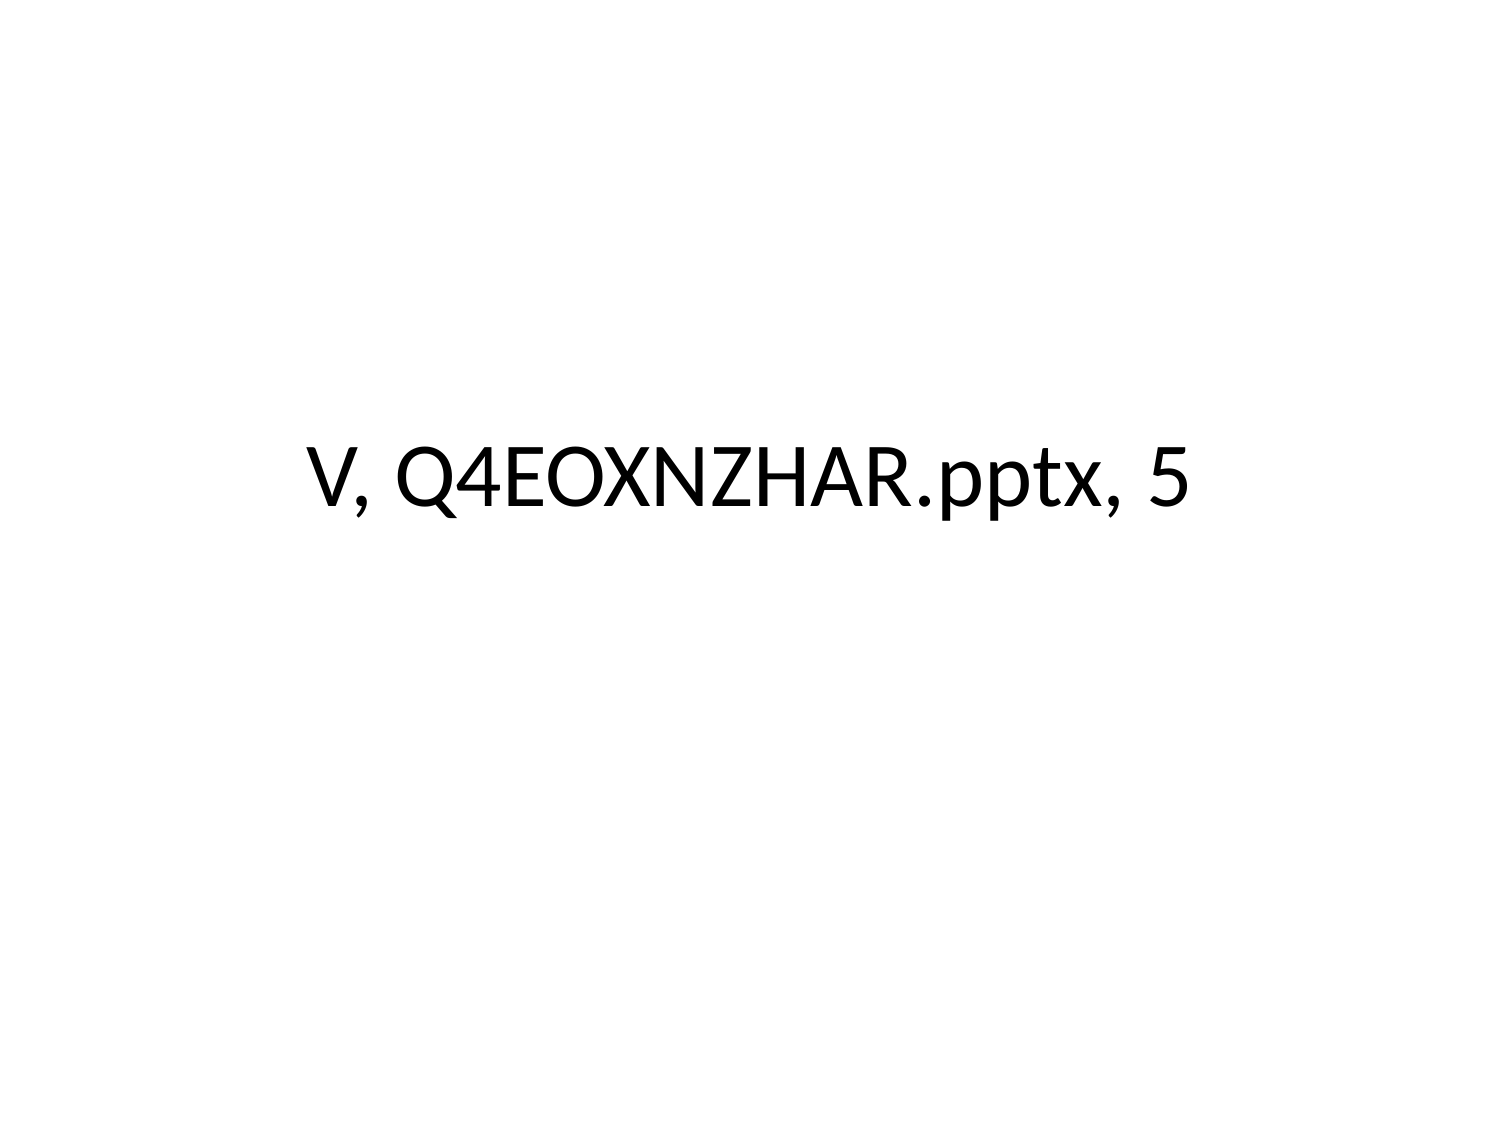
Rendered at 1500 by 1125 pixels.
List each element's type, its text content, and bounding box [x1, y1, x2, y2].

title V, Q4EOXNZHAR.pptx, 5 [112, 349, 1388, 591]
